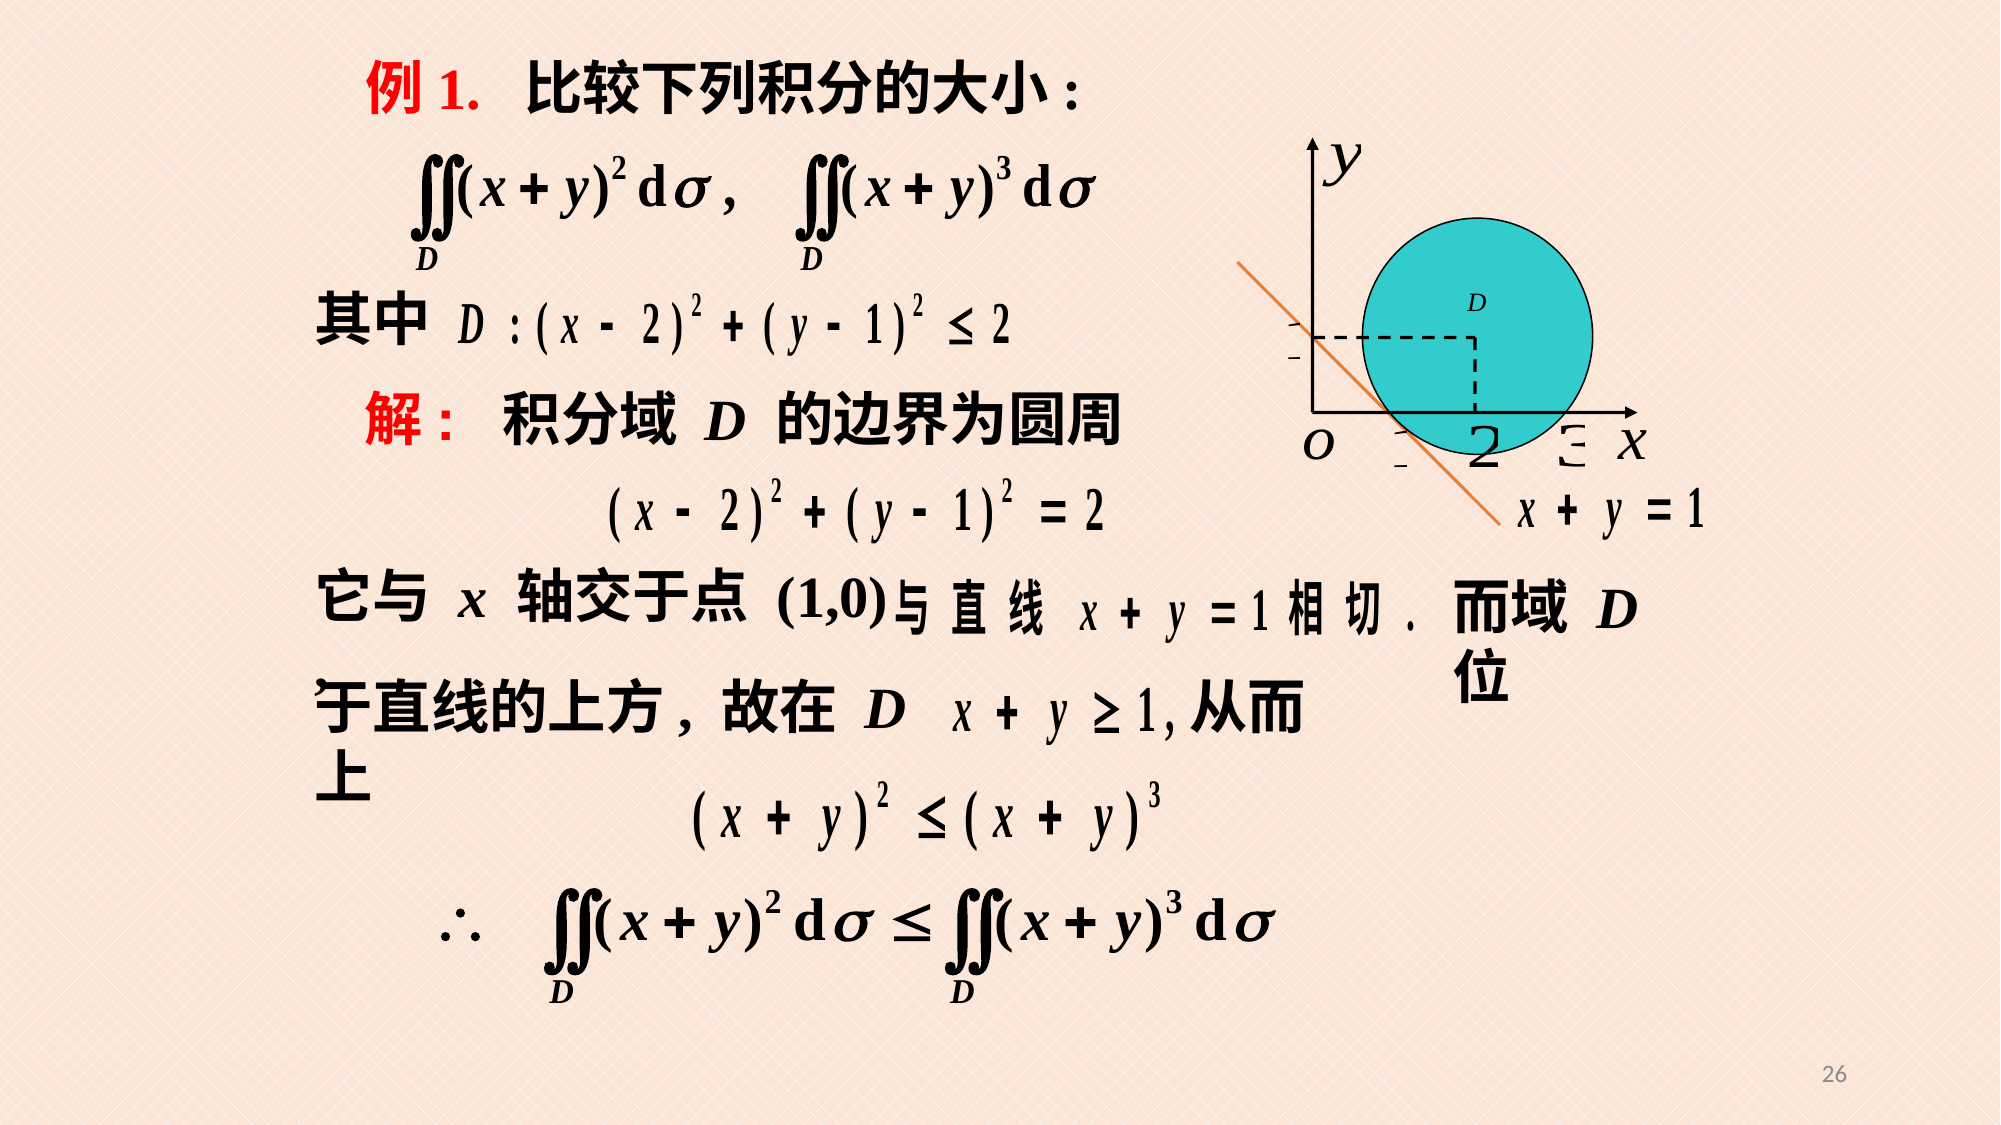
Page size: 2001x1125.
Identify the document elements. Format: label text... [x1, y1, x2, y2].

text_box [939, 672, 1189, 755]
text_box 于直线的上方, 故在 D 上 [299, 662, 963, 818]
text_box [1505, 472, 1720, 548]
text_box 它与 x 轴交于点 (1,0) , [299, 552, 913, 662]
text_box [1274, 137, 1650, 470]
text_box 而域 D 位 [1437, 562, 1738, 718]
text_box 从而 [1174, 662, 1325, 748]
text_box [435, 865, 1289, 1016]
slide_number 26 [1412, 1042, 1863, 1103]
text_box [447, 279, 1029, 365]
text_box 解: 积分域 D 的边界为圆周 [349, 375, 1155, 460]
text_box 其中 [299, 275, 447, 360]
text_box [601, 462, 1120, 553]
title 例1. 比较下列积分的大小: [350, 57, 1180, 125]
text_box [685, 764, 1173, 861]
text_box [889, 570, 1443, 653]
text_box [394, 130, 1109, 282]
